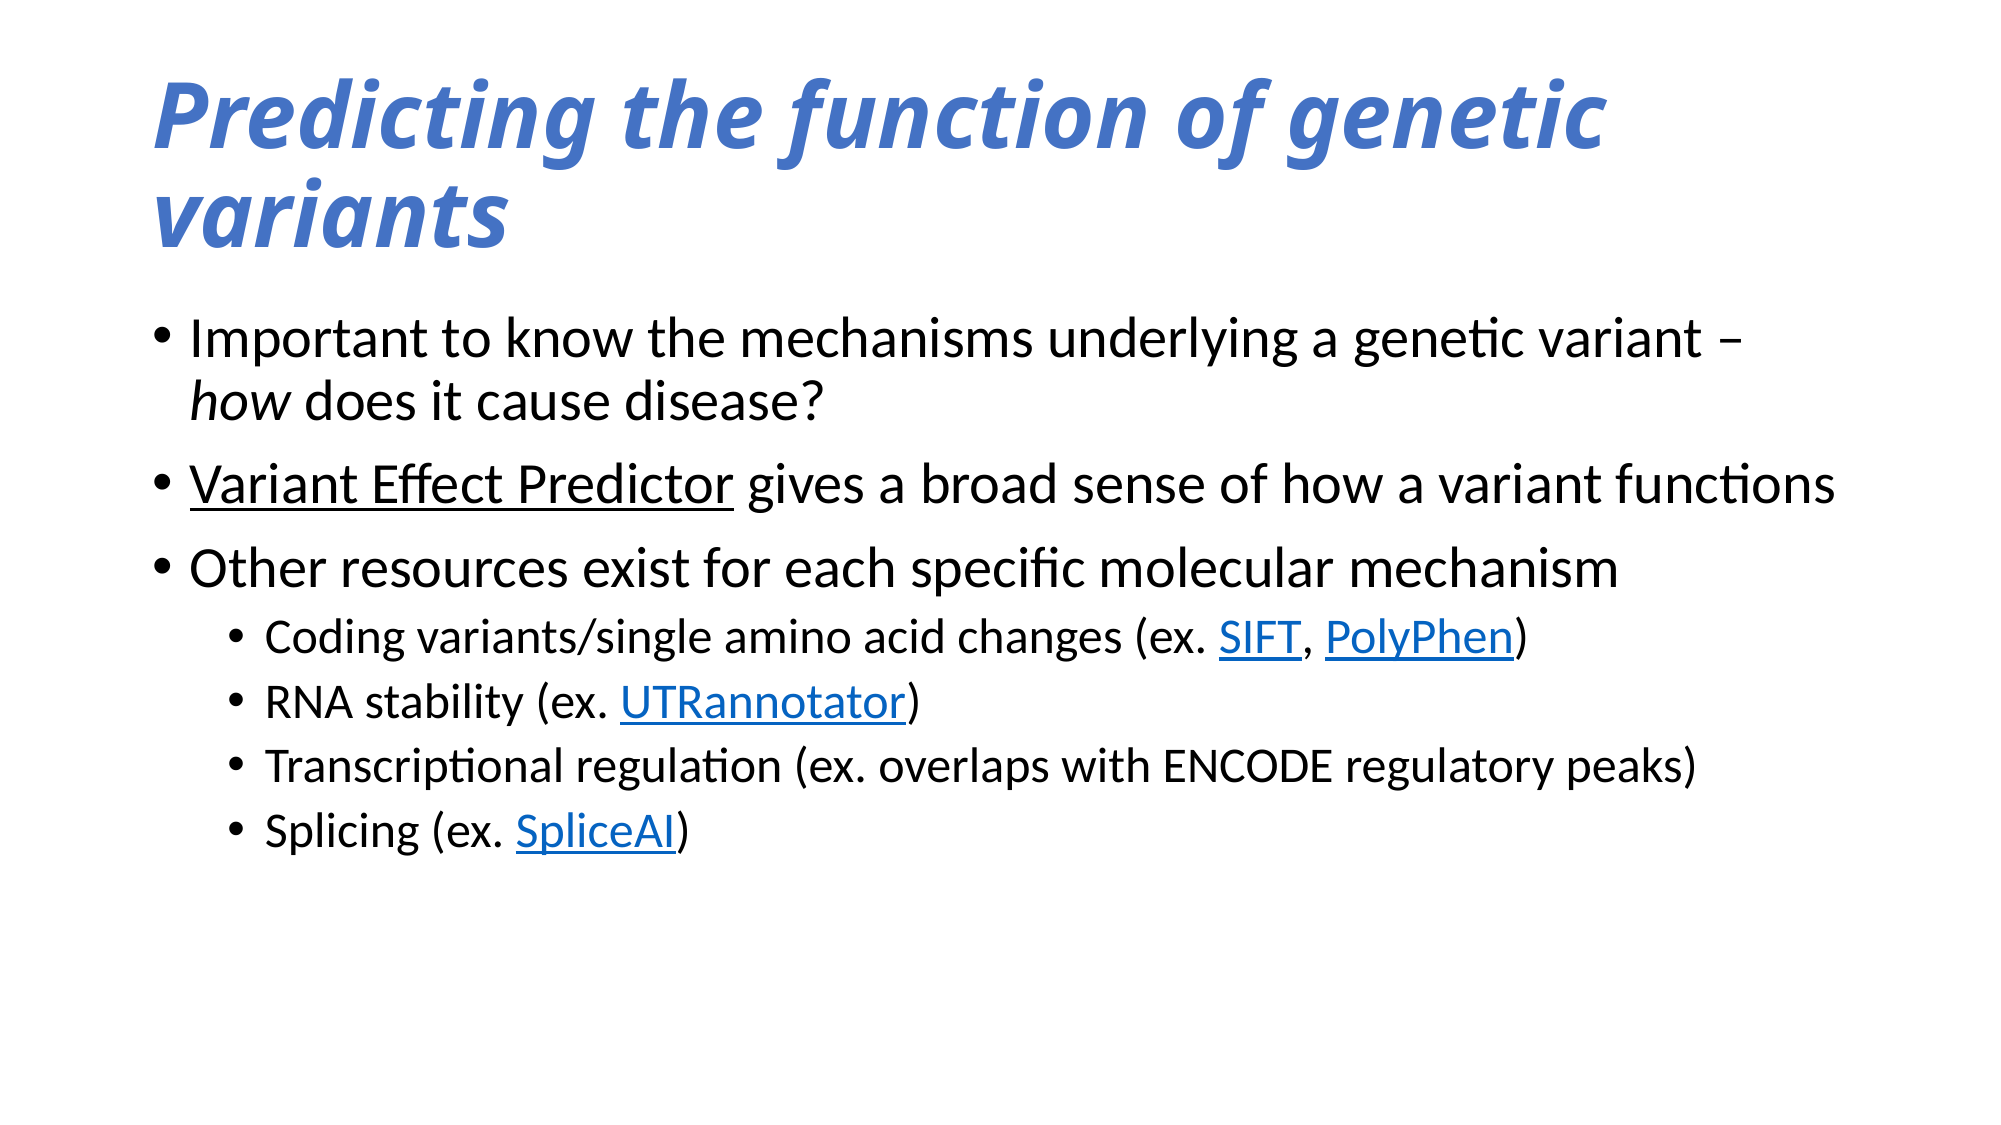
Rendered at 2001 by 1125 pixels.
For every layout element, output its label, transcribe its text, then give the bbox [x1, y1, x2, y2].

list Important to know the mechanisms underlying a genetic variant – how does it cause disease? Variant Effect Predictor gives a broad sense of how a variant functions Other resources exist for each specific molecular mechanism Coding variants/single amino acid changes (ex. SIFT, PolyPhen) RNA stability (ex. UTRannotator) Transcriptional regulation (ex. overlaps with ENCODE regulatory peaks) Splicing (ex. SpliceAI) [137, 299, 1863, 1014]
title Predicting the function of genetic variants [137, 59, 1863, 278]
